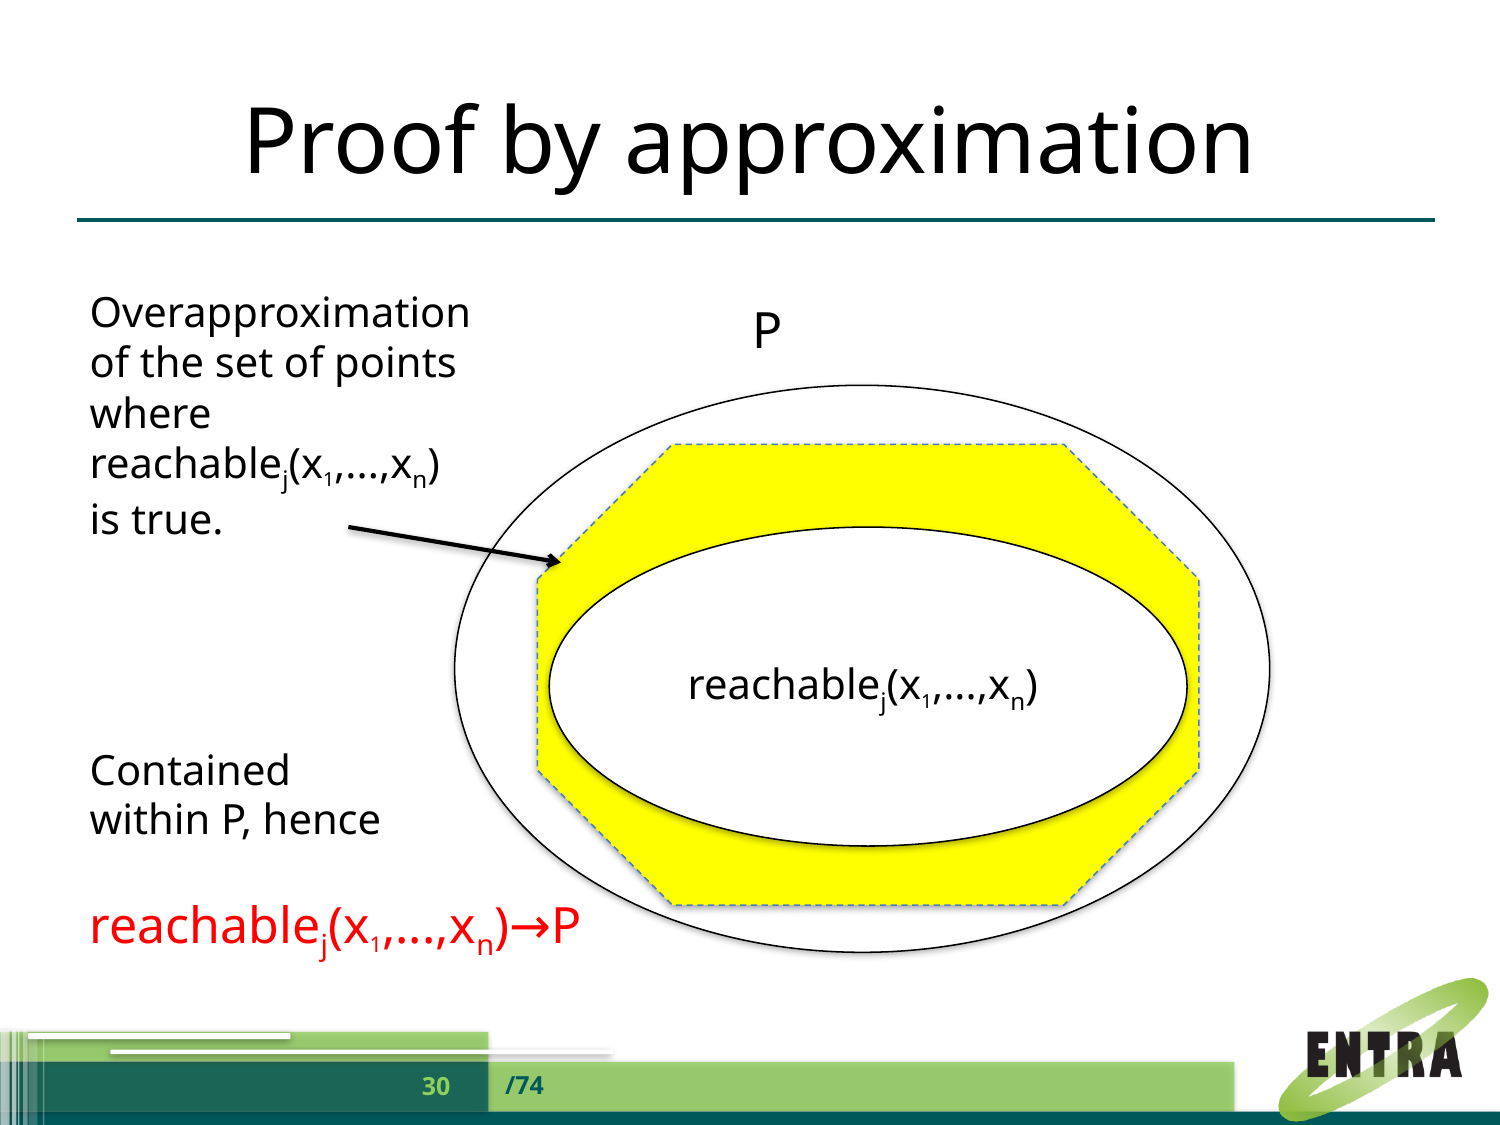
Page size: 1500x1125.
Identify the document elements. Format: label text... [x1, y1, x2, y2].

footer /74 [490, 1056, 1235, 1117]
text_box Overapproximation of the set of points where reachablej(x1,...,xn) is true. Contained within P, hence reachablej(x1,...,xn)→P [74, 278, 597, 1014]
slide_number 30 [383, 1057, 489, 1118]
text_box reachablej(x1,...,xn) [597, 526, 1188, 847]
title Proof by approximation [75, 66, 1425, 209]
text_box [597, 443, 1200, 906]
text_box [597, 384, 1271, 954]
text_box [348, 526, 562, 563]
picture [1271, 969, 1495, 1125]
text_box P [738, 290, 799, 366]
